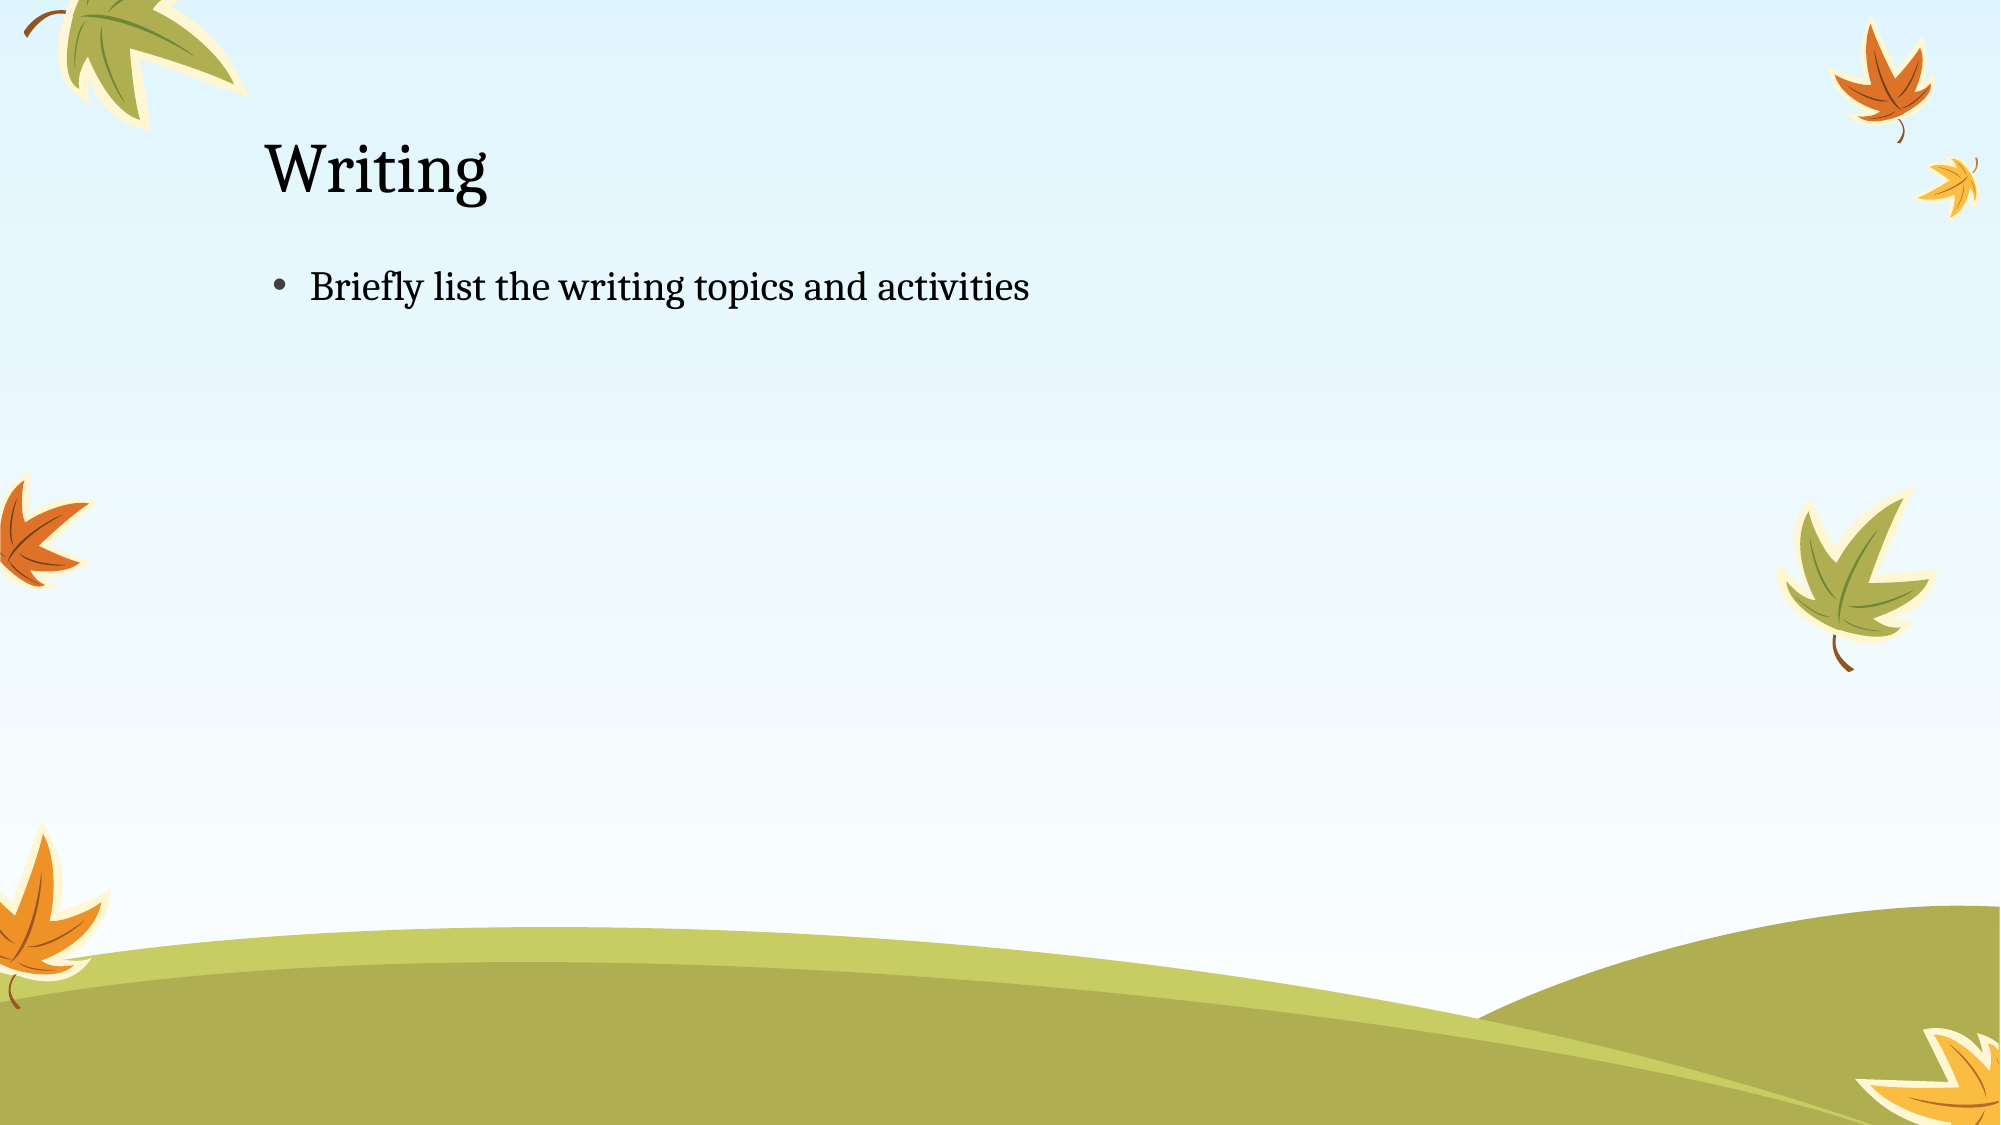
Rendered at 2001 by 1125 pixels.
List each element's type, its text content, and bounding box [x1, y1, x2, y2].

title Writing [249, 12, 1749, 216]
list Briefly list the writing topics and activities [249, 251, 1750, 919]
